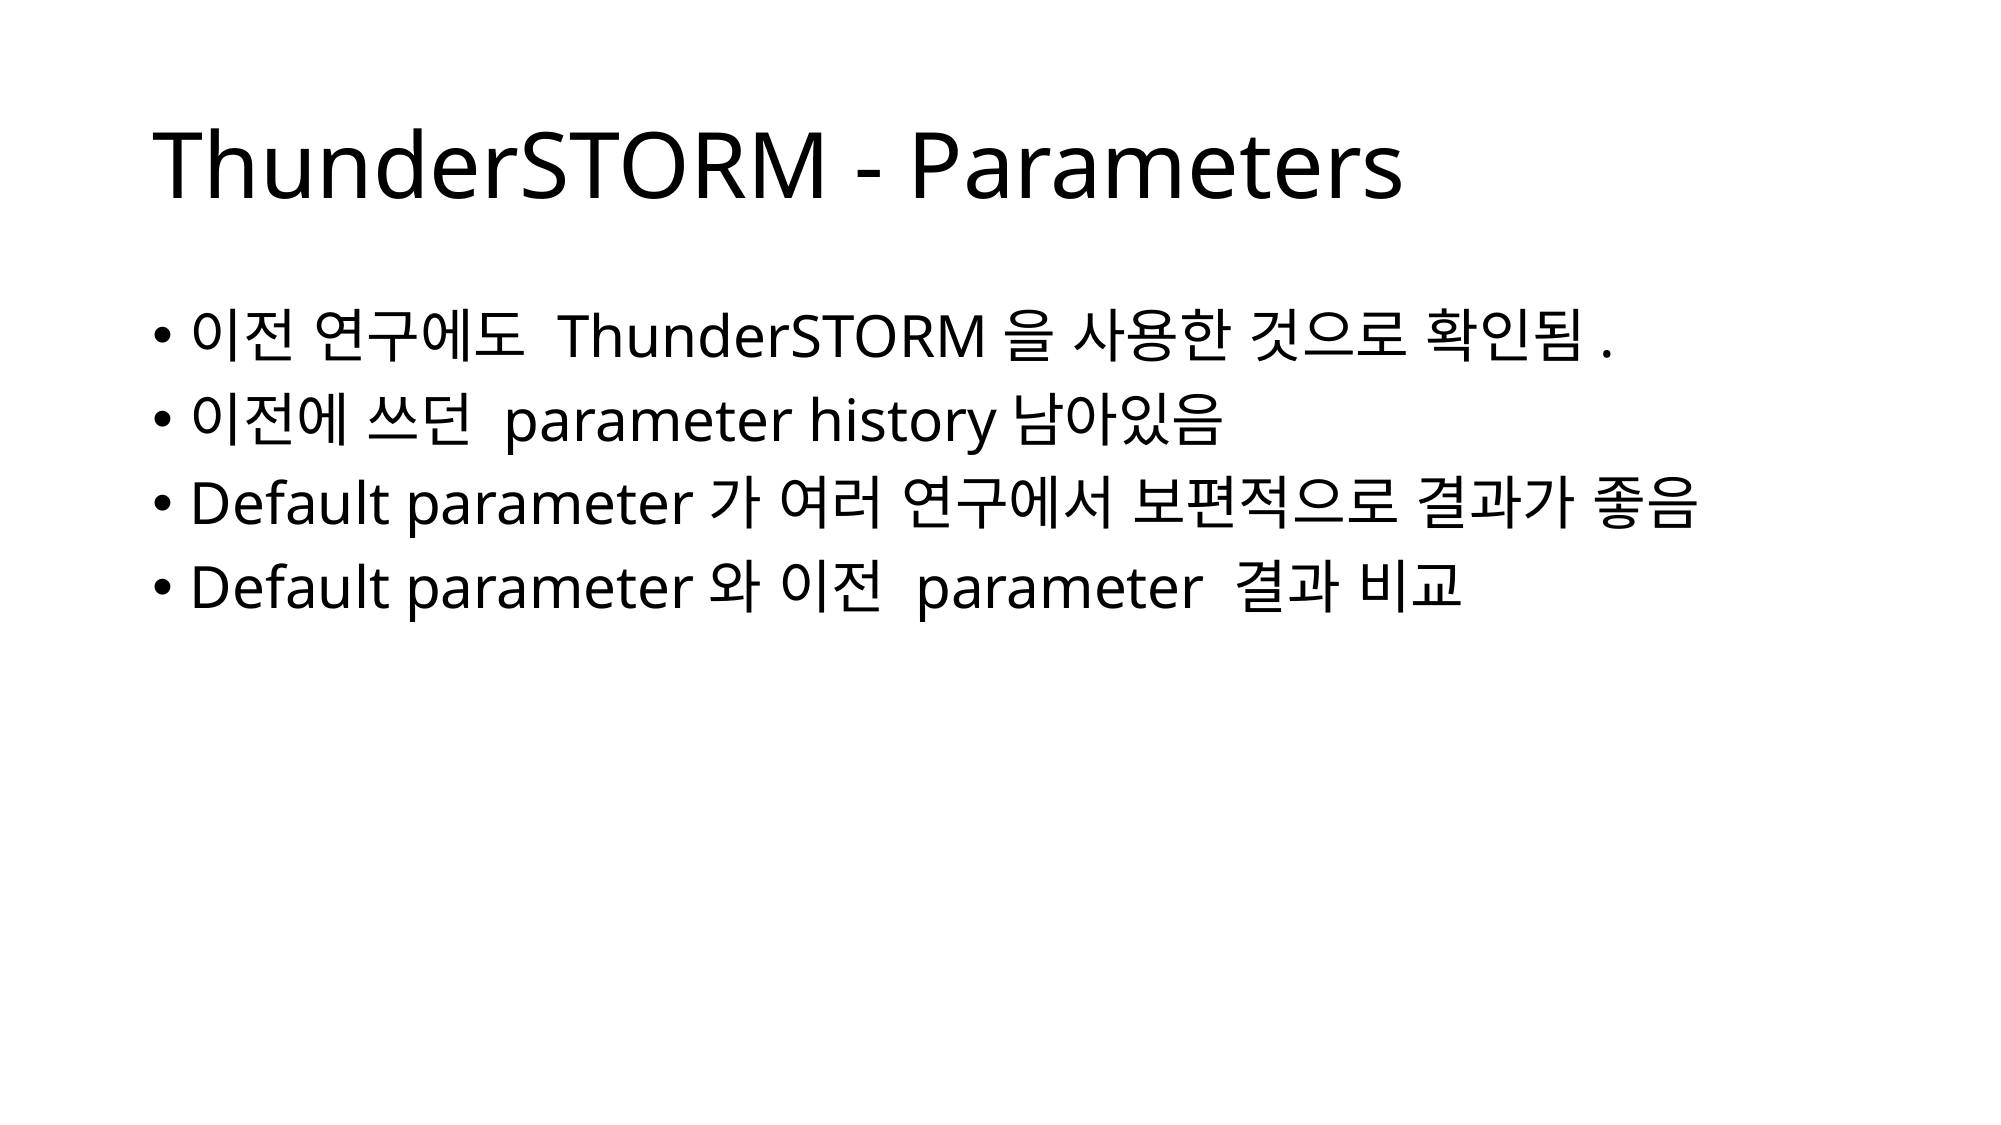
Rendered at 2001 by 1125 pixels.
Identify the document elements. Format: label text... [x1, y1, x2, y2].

list 이전 연구에도 ThunderSTORM을 사용한 것으로 확인됨. 이전에 쓰던 parameter history남아있음 Default parameter가 여러 연구에서 보편적으로 결과가 좋음 Default parameter와 이전 parameter 결과 비교 [137, 299, 1863, 1014]
title ThunderSTORM - Parameters [137, 59, 1863, 278]
